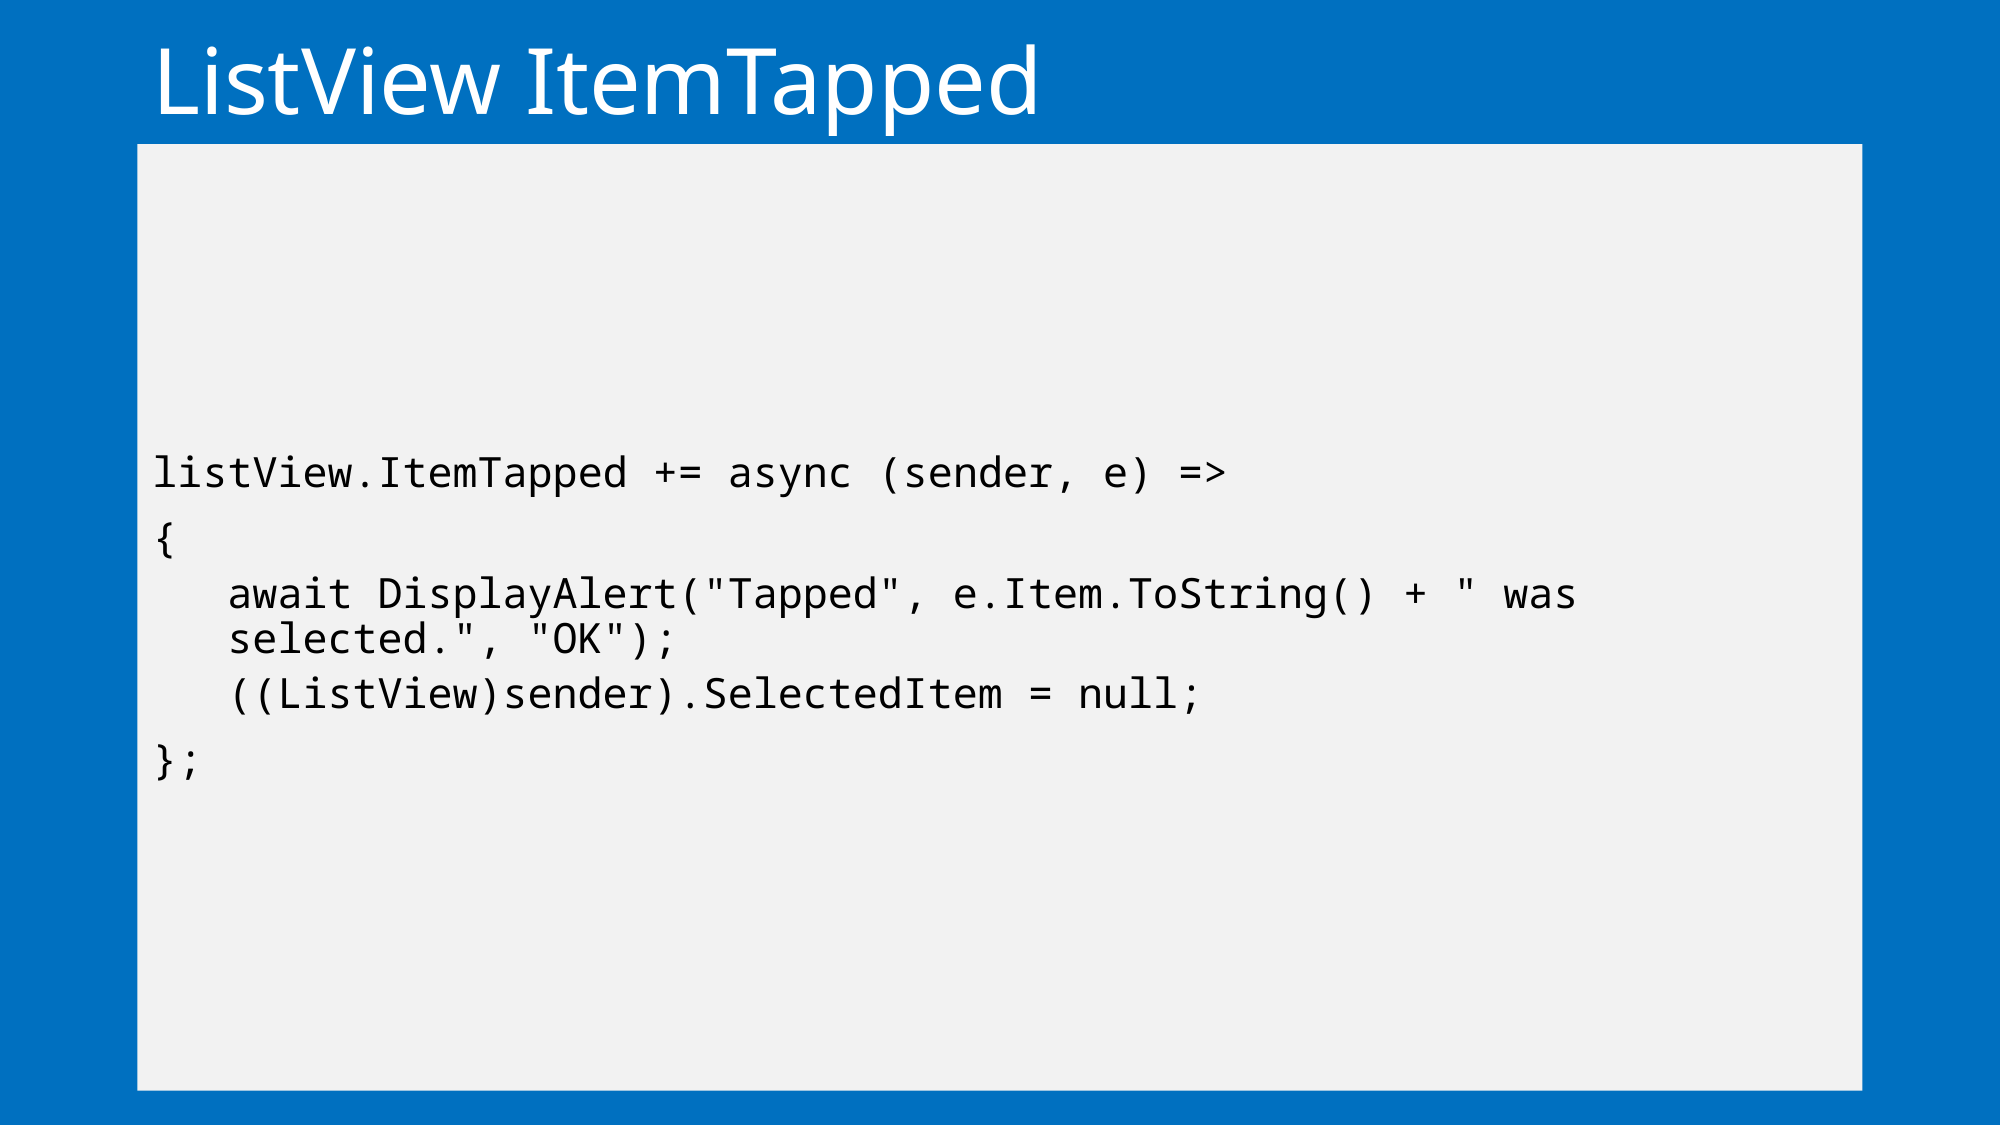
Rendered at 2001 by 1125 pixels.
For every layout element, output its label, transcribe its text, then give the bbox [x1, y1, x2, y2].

title ListView ItemTapped [137, 25, 1863, 144]
list listView.ItemTapped += async (sender, e) => { await DisplayAlert("Tapped", e.Item.ToString() + " was selected.", "OK"); ((ListView)sender).SelectedItem = null; }; [137, 144, 1863, 1091]
